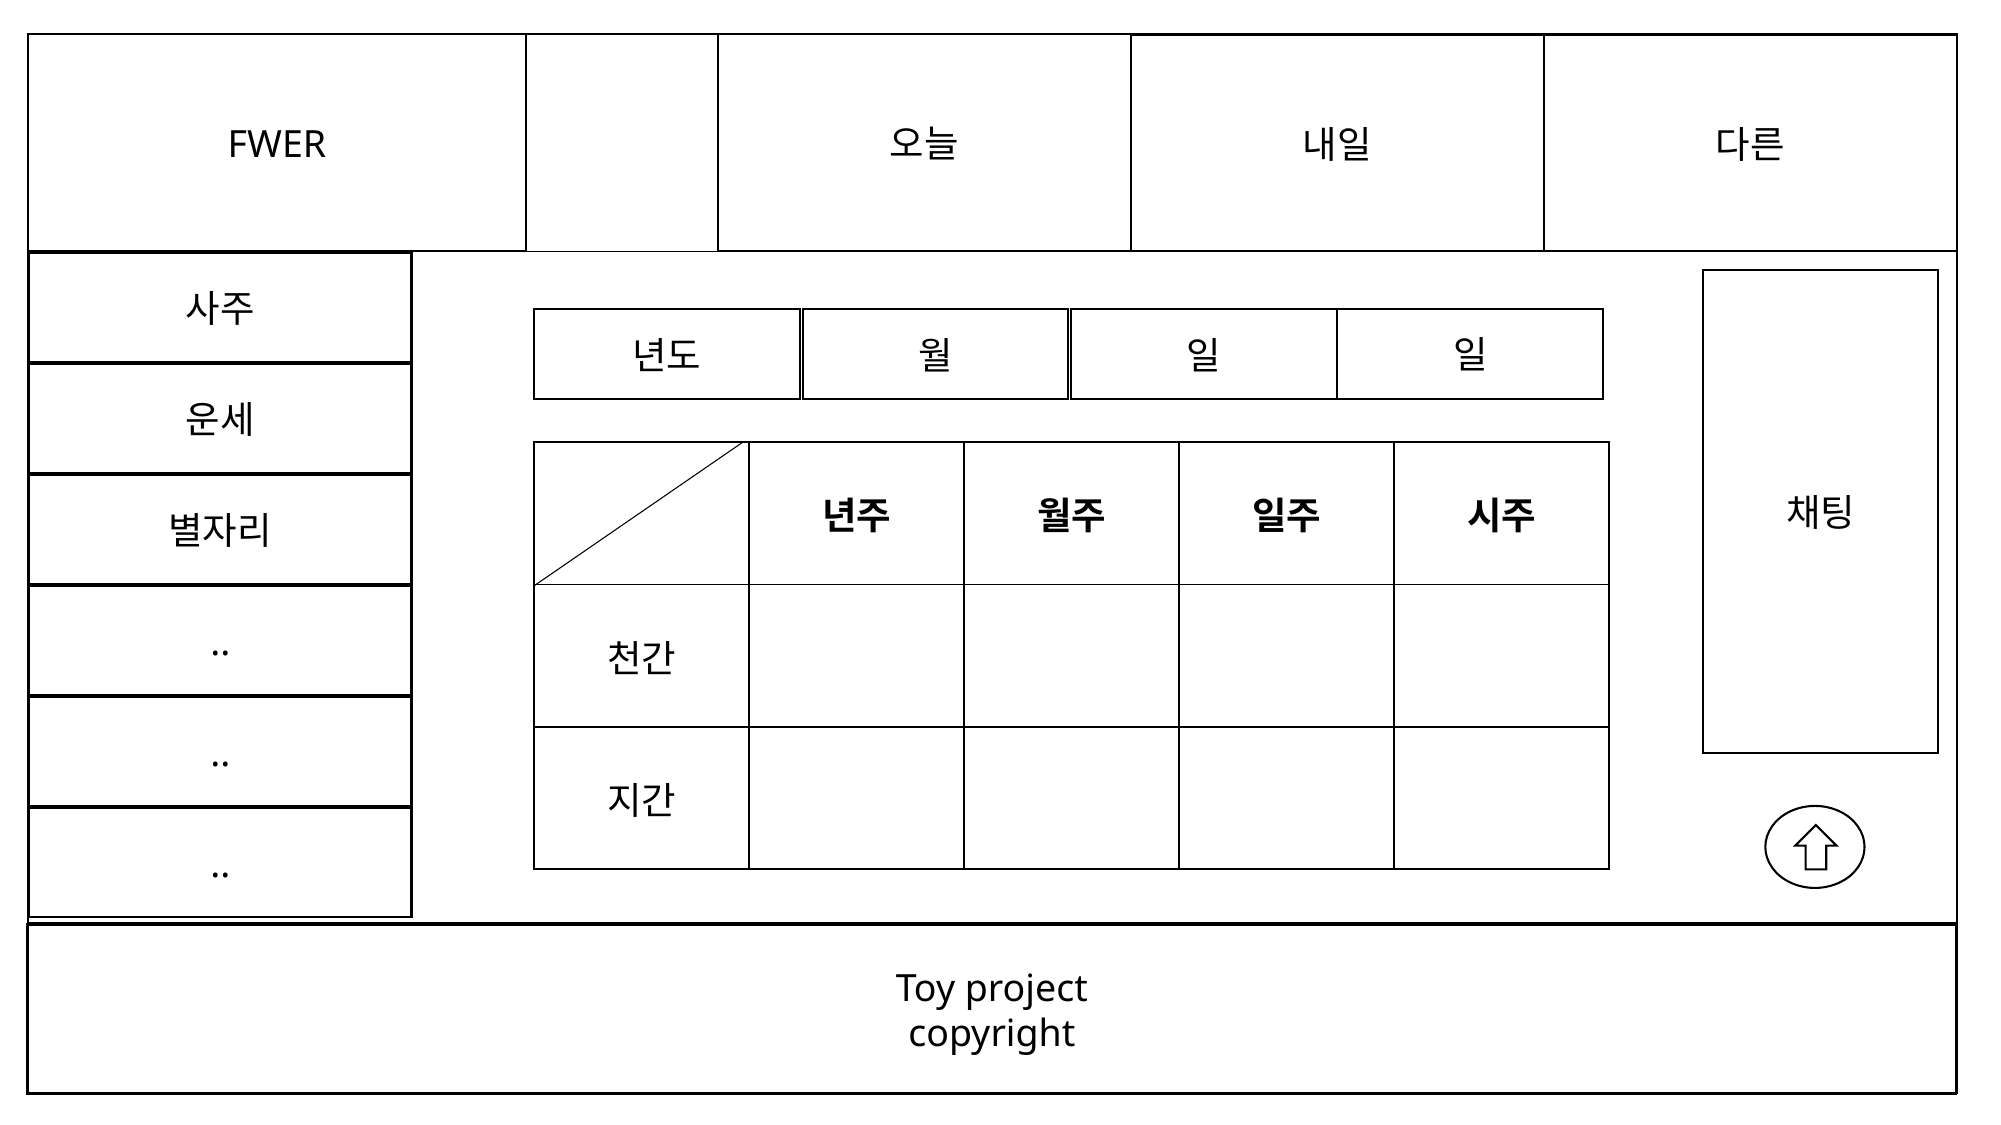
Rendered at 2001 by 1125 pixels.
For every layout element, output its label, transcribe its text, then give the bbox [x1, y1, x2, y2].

table_cell [1180, 728, 1393, 868]
table_cell 천간 [535, 585, 748, 726]
table_cell [750, 585, 963, 726]
table_cell [1395, 585, 1608, 726]
text_box 월 [802, 308, 1069, 400]
text_box 일 [1336, 308, 1604, 400]
text_box Toy project copyright [26, 923, 1957, 1095]
table_header 년주 [750, 443, 963, 584]
table_cell [1180, 585, 1393, 726]
text_box 사주 [28, 252, 410, 363]
text_box 오늘 [717, 33, 1132, 251]
text_box FWER [27, 33, 527, 251]
table_header 시주 [1395, 443, 1608, 584]
text_box [1764, 804, 1866, 889]
table_cell [750, 728, 963, 868]
text_box [527, 33, 717, 251]
text_box .. [28, 585, 410, 696]
text_box 일 [1070, 308, 1336, 400]
table_cell [965, 728, 1178, 868]
table_header 월주 [965, 443, 1178, 584]
text_box .. [28, 807, 410, 918]
text_box .. [28, 696, 410, 807]
table_cell [1395, 728, 1608, 868]
text_box [1792, 823, 1840, 871]
text_box [27, 252, 1958, 1094]
table_cell [965, 585, 1178, 726]
text_box 운세 [28, 363, 410, 474]
text_box 다른 [1543, 34, 1958, 252]
table_cell 지간 [535, 728, 748, 868]
table_header [743, 443, 748, 584]
text_box 별자리 [28, 474, 410, 585]
text_box 채팅 [1702, 269, 1939, 754]
text_box 년도 [533, 308, 801, 400]
table_header 일주 [1180, 443, 1393, 584]
text_box 내일 [1130, 34, 1543, 251]
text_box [534, 441, 743, 586]
